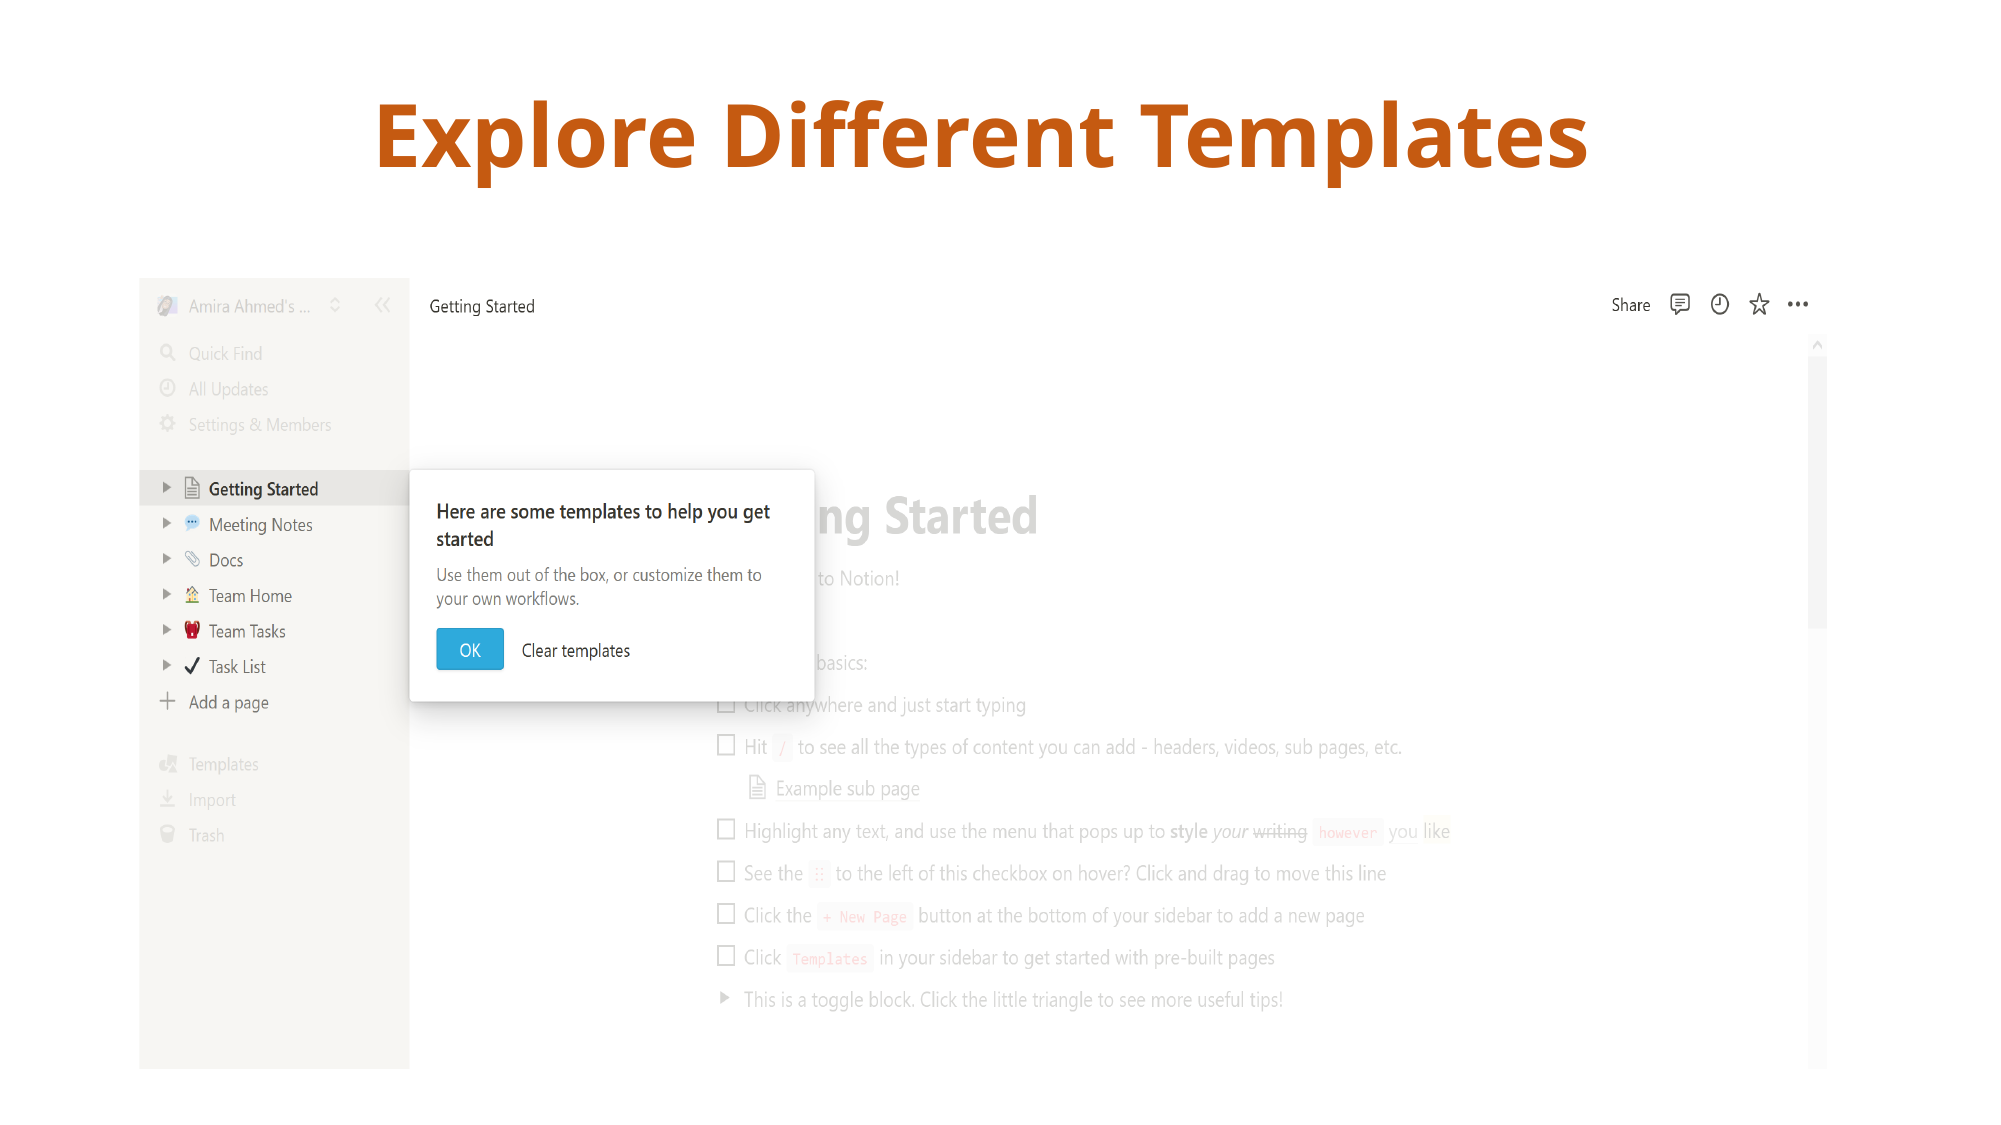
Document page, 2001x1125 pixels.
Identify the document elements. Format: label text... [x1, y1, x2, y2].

picture [139, 278, 1827, 1069]
title Explore Different Templates [331, 65, 1655, 214]
